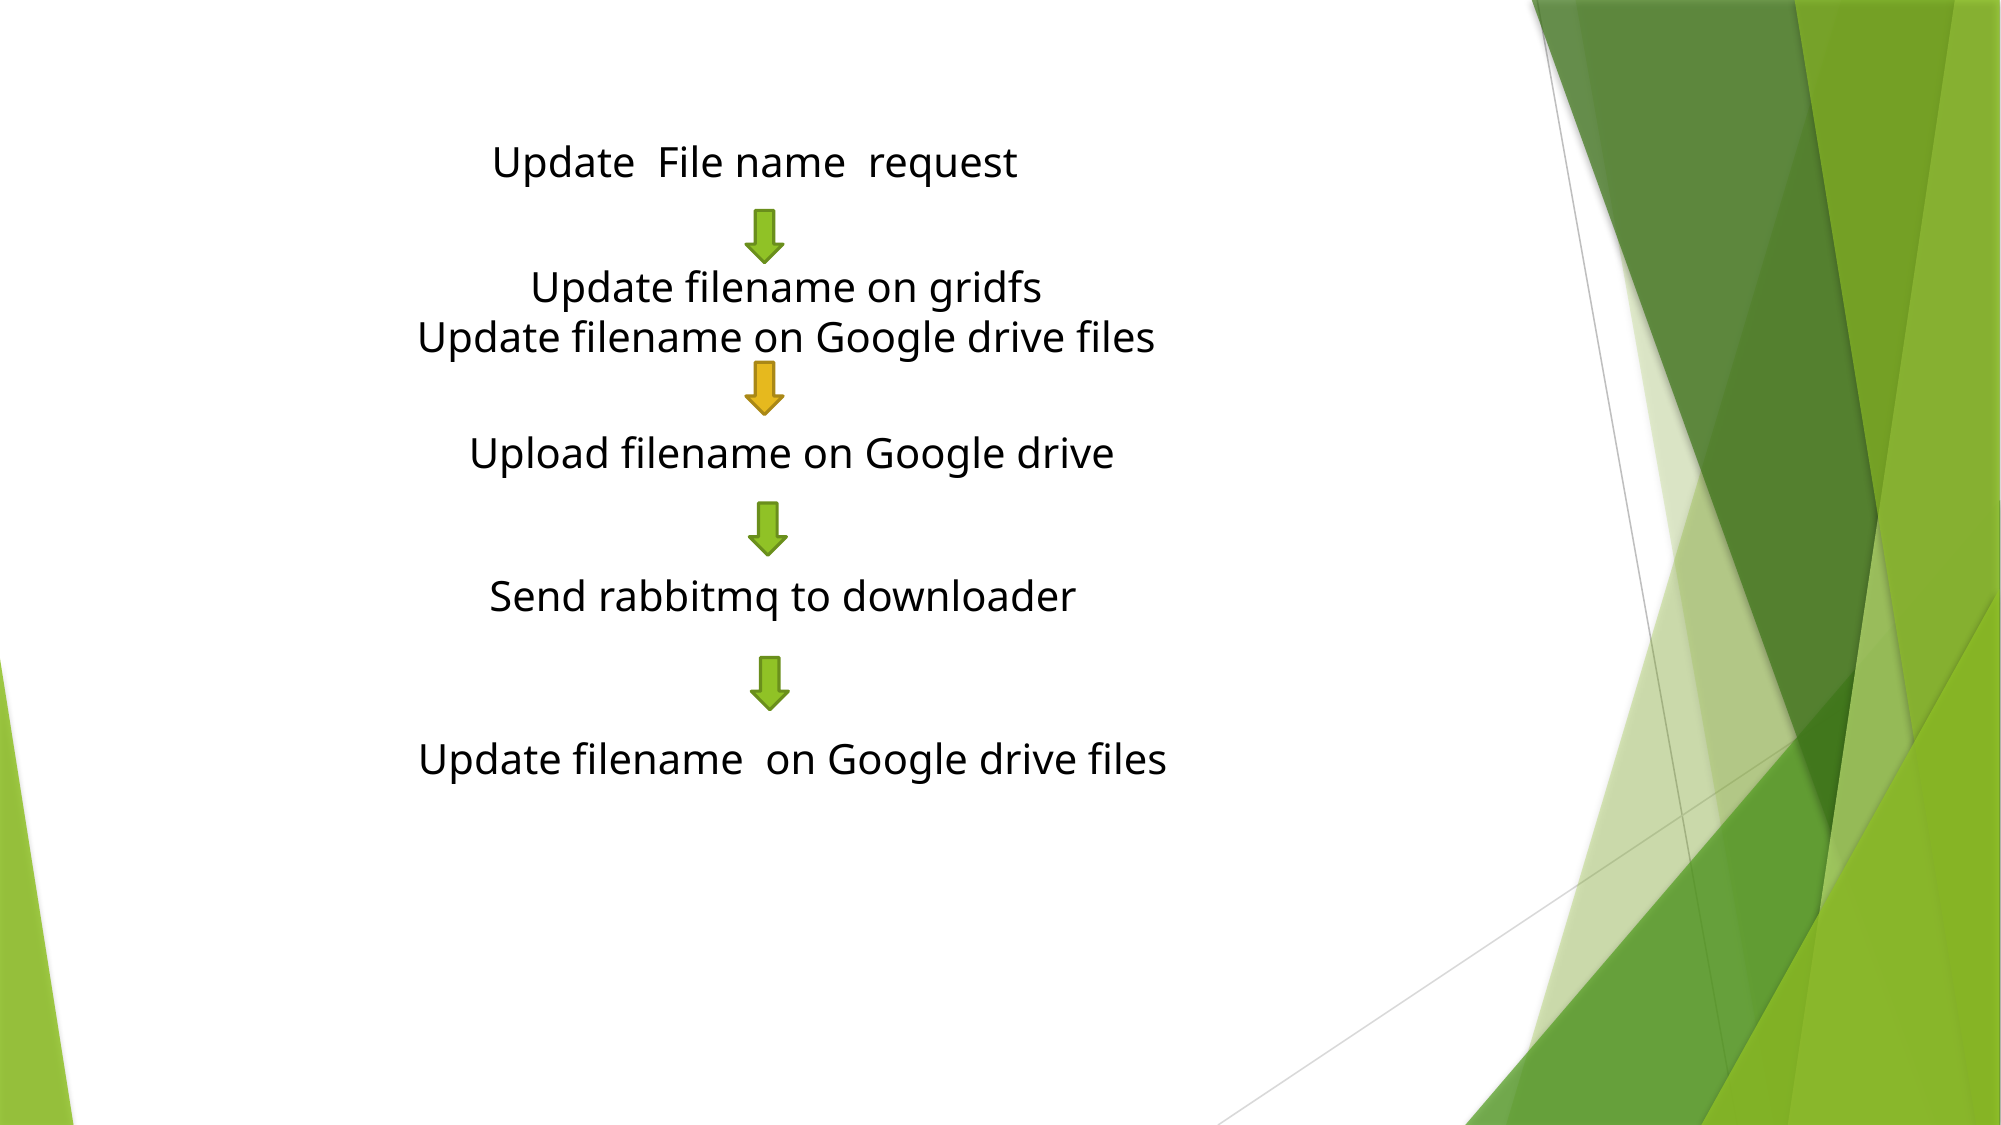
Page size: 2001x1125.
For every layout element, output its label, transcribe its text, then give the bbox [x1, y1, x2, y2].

text_box Update File name request [476, 128, 1033, 194]
text_box [749, 655, 790, 711]
text_box [747, 501, 788, 557]
text_box [744, 360, 785, 416]
text_box Send rabbitmq to downloader [474, 562, 1092, 628]
text_box [744, 208, 785, 264]
text_box Upload filename on Google drive [453, 419, 1131, 485]
text_box Update filename on gridfs Update filename on Google drive files [401, 253, 1171, 369]
text_box Update filename on Google drive files [402, 725, 1183, 841]
